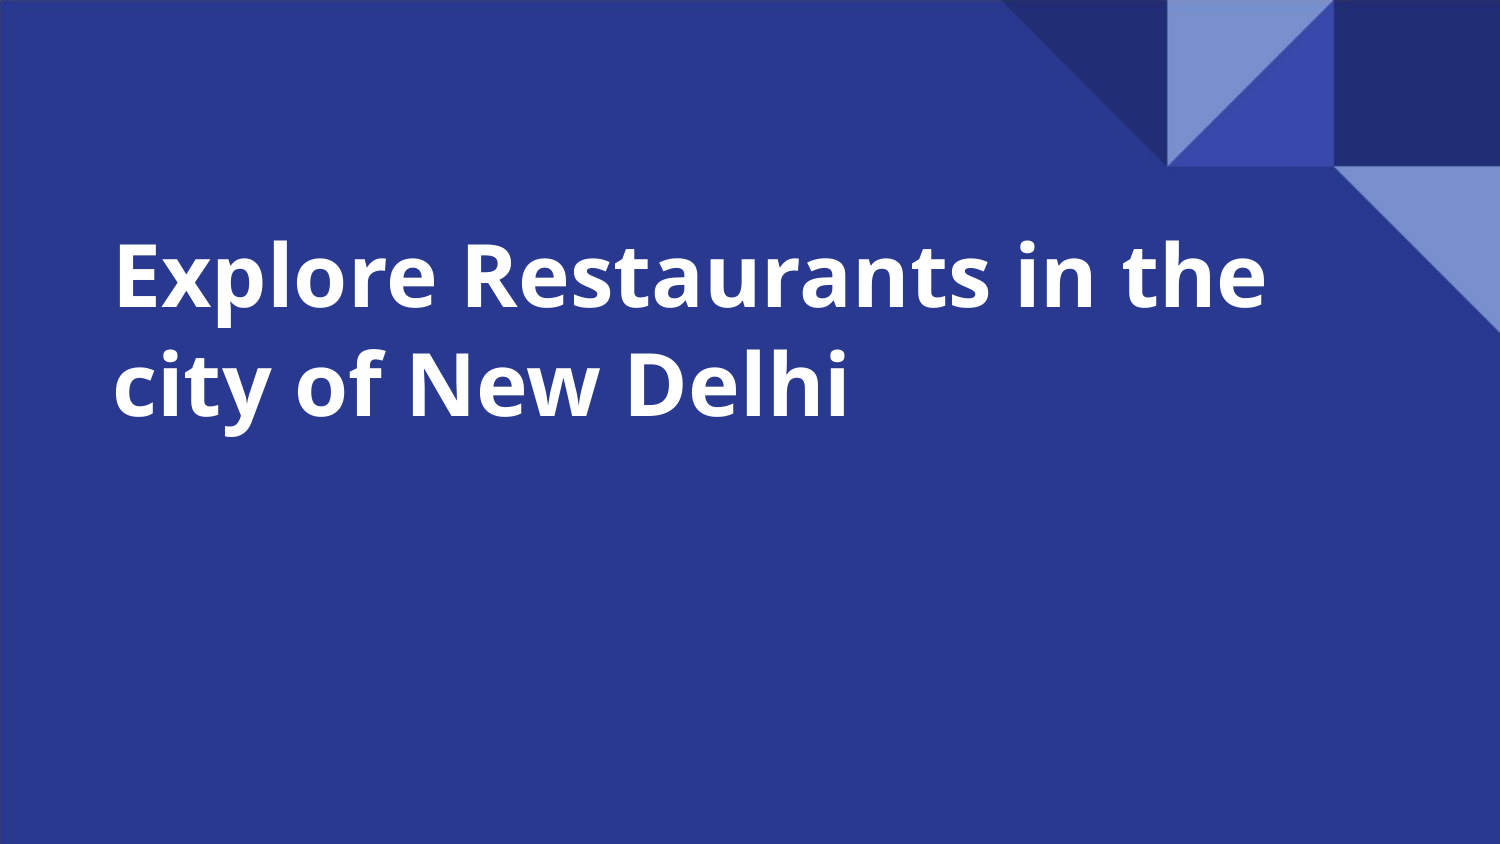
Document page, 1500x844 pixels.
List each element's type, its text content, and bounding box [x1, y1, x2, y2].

text_box [0, 0, 1500, 844]
text_box Explore Restaurants in the city of New Delhi [112, 216, 1346, 480]
